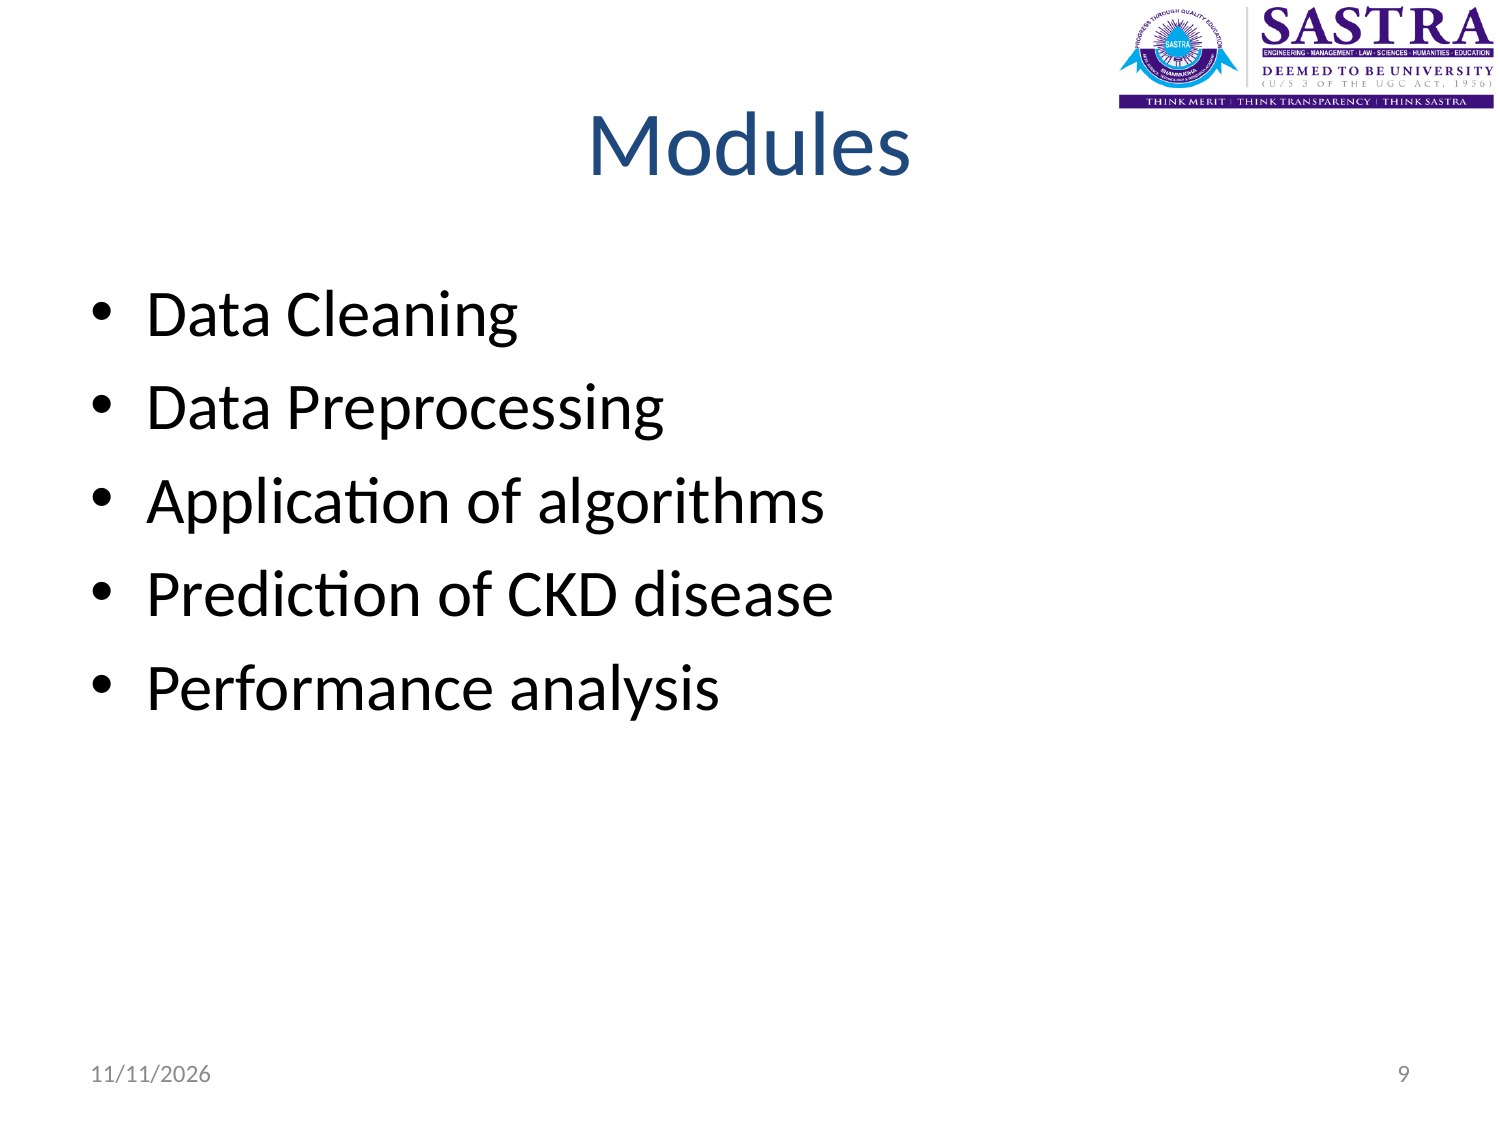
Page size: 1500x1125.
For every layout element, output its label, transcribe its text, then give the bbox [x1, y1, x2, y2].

picture [1115, 0, 1500, 112]
slide_number 9 [1074, 1042, 1425, 1103]
list Data Cleaning Data Preprocessing Application of algorithms Prediction of CKD disease Performance analysis [75, 262, 1425, 1005]
title Modules [75, 45, 1425, 233]
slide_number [75, 1042, 425, 1103]
